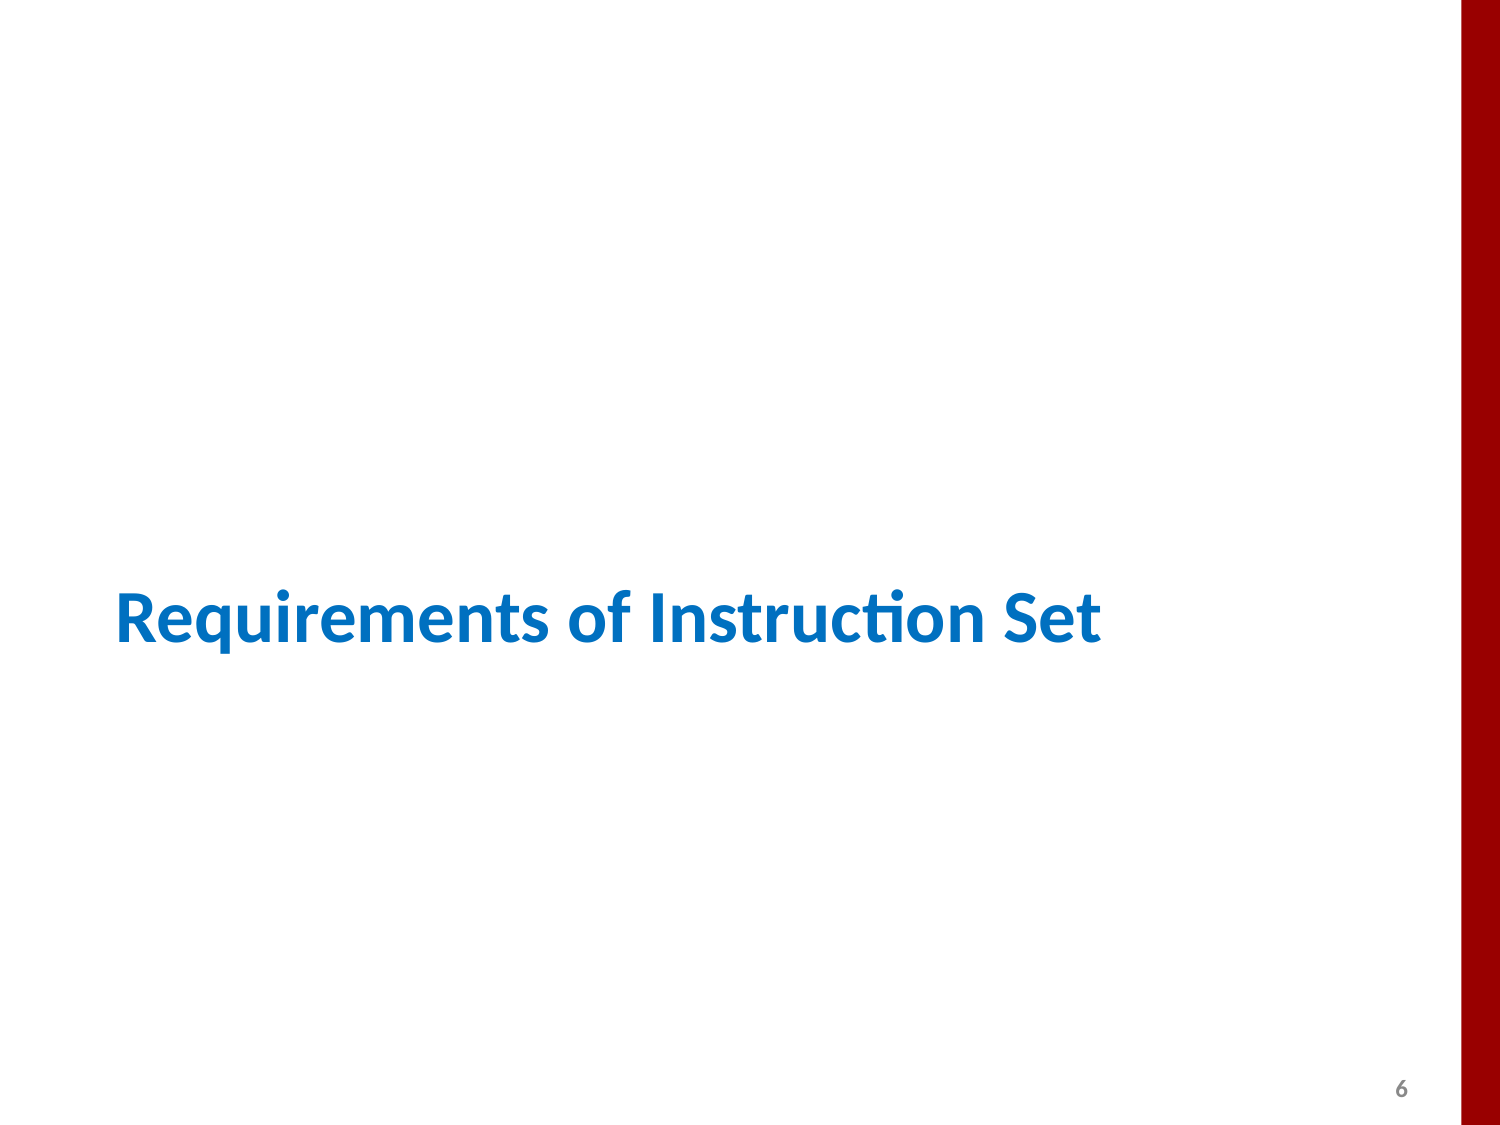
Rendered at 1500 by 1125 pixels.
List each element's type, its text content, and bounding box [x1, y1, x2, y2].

title Requirements of Instruction Set [100, 491, 1376, 733]
